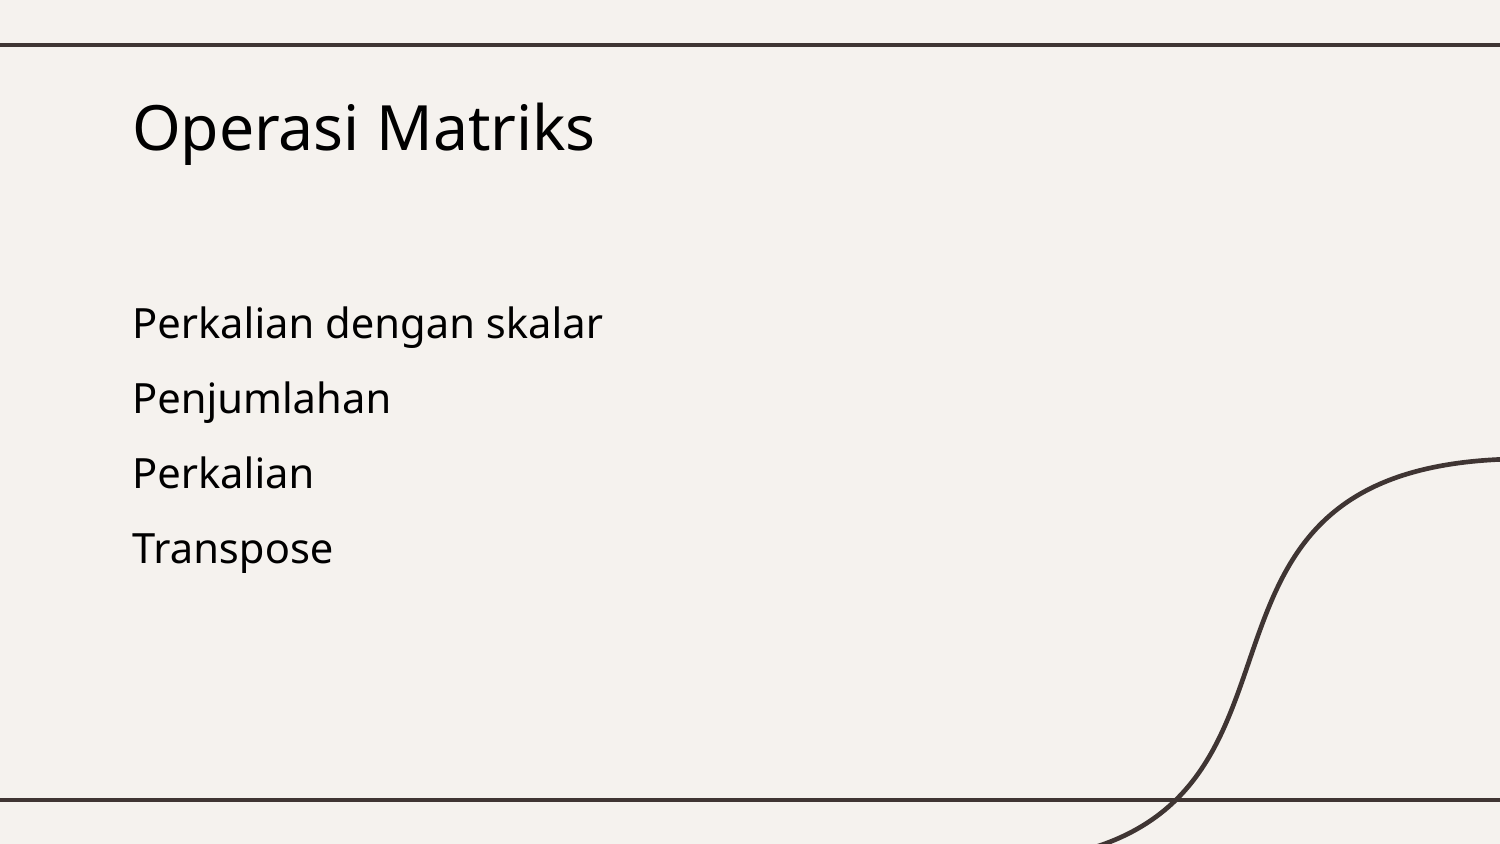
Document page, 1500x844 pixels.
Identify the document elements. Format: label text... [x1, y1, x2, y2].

title Operasi Matriks [116, 72, 1383, 167]
text_box Perkalian dengan skalar Penjumlahan Perkalian Transpose [116, 256, 740, 587]
